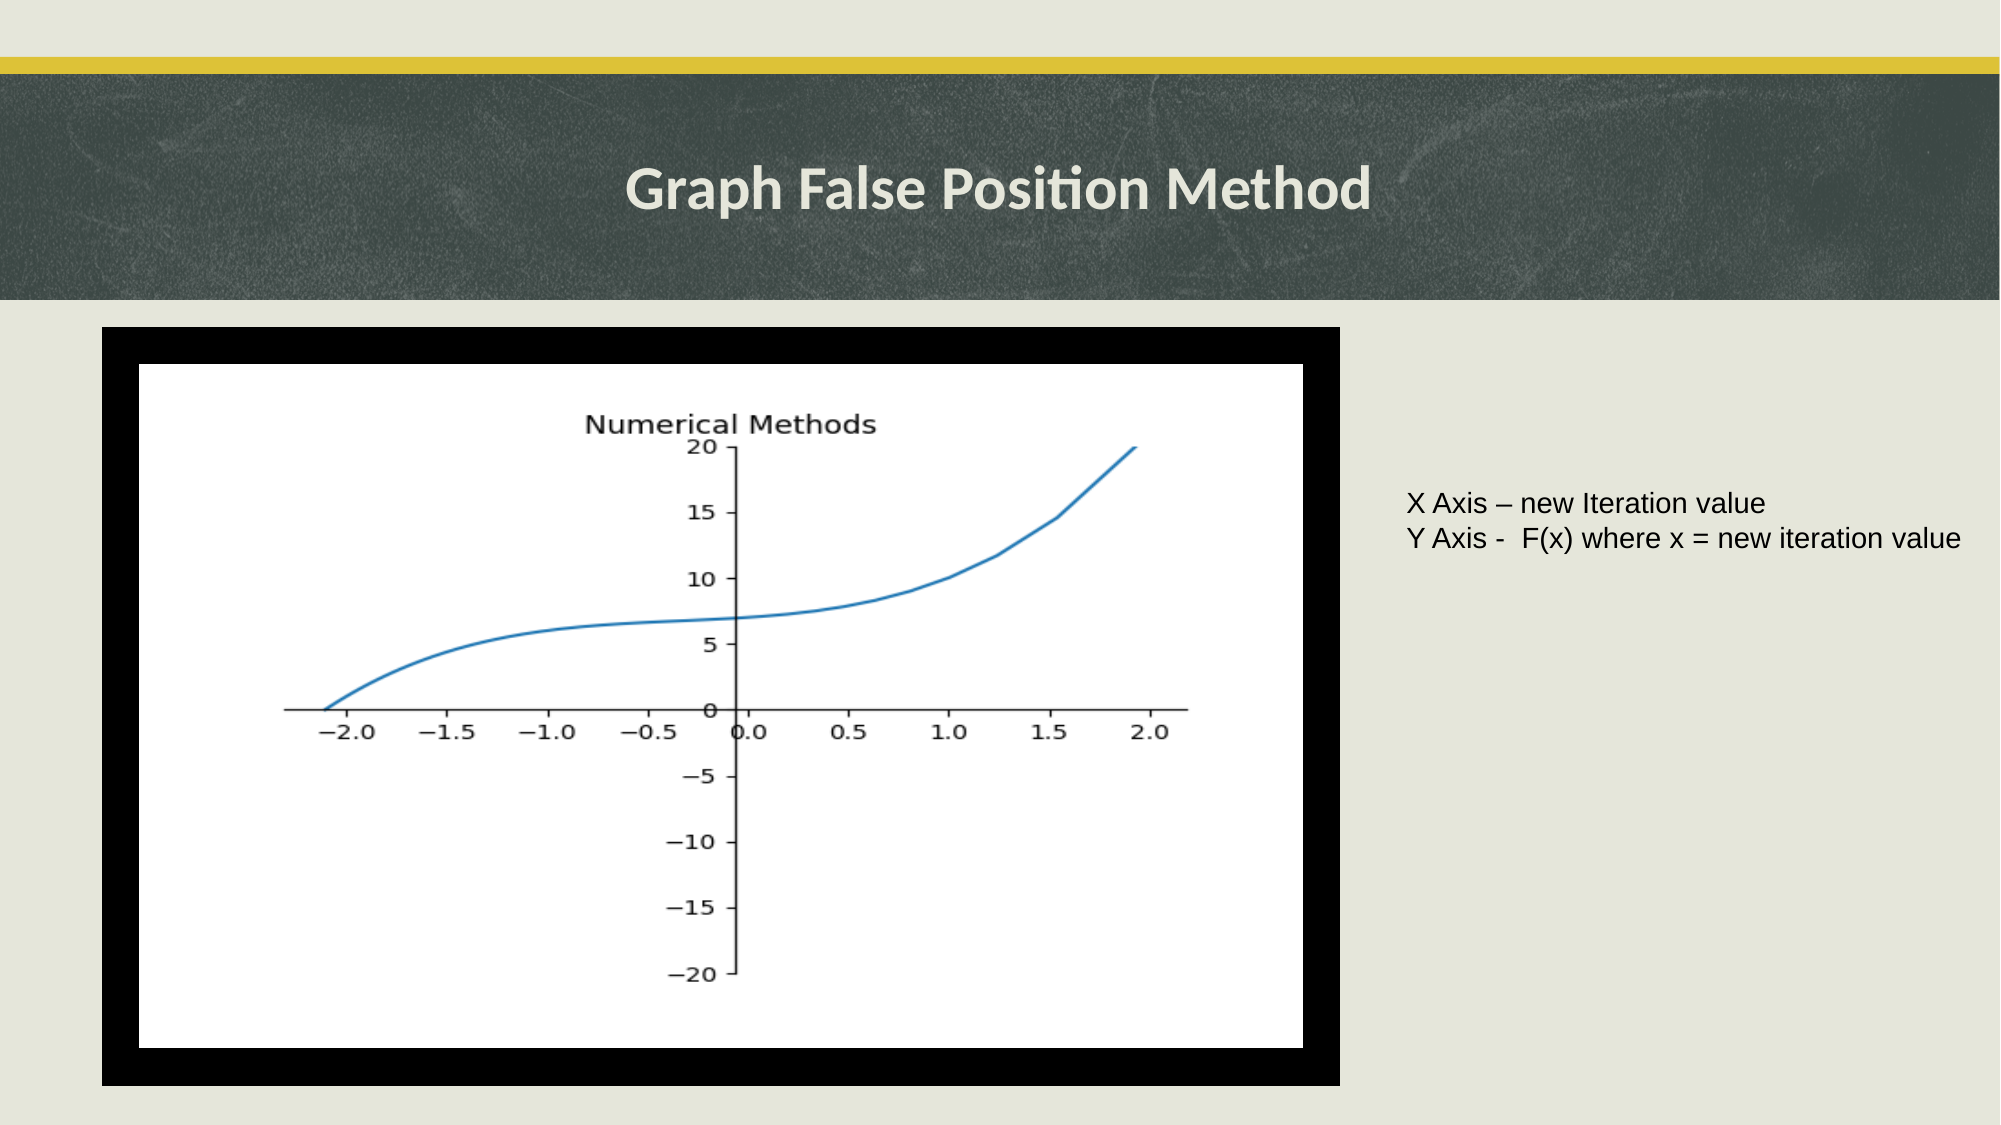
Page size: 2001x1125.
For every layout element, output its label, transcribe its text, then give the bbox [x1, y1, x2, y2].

text_box X Axis – new Iteration value Y Axis - F(x) where x = new iteration value [1391, 476, 1995, 562]
picture [0, 74, 2000, 300]
title Graph False Position Method [210, 76, 1790, 300]
picture [138, 364, 1304, 1049]
